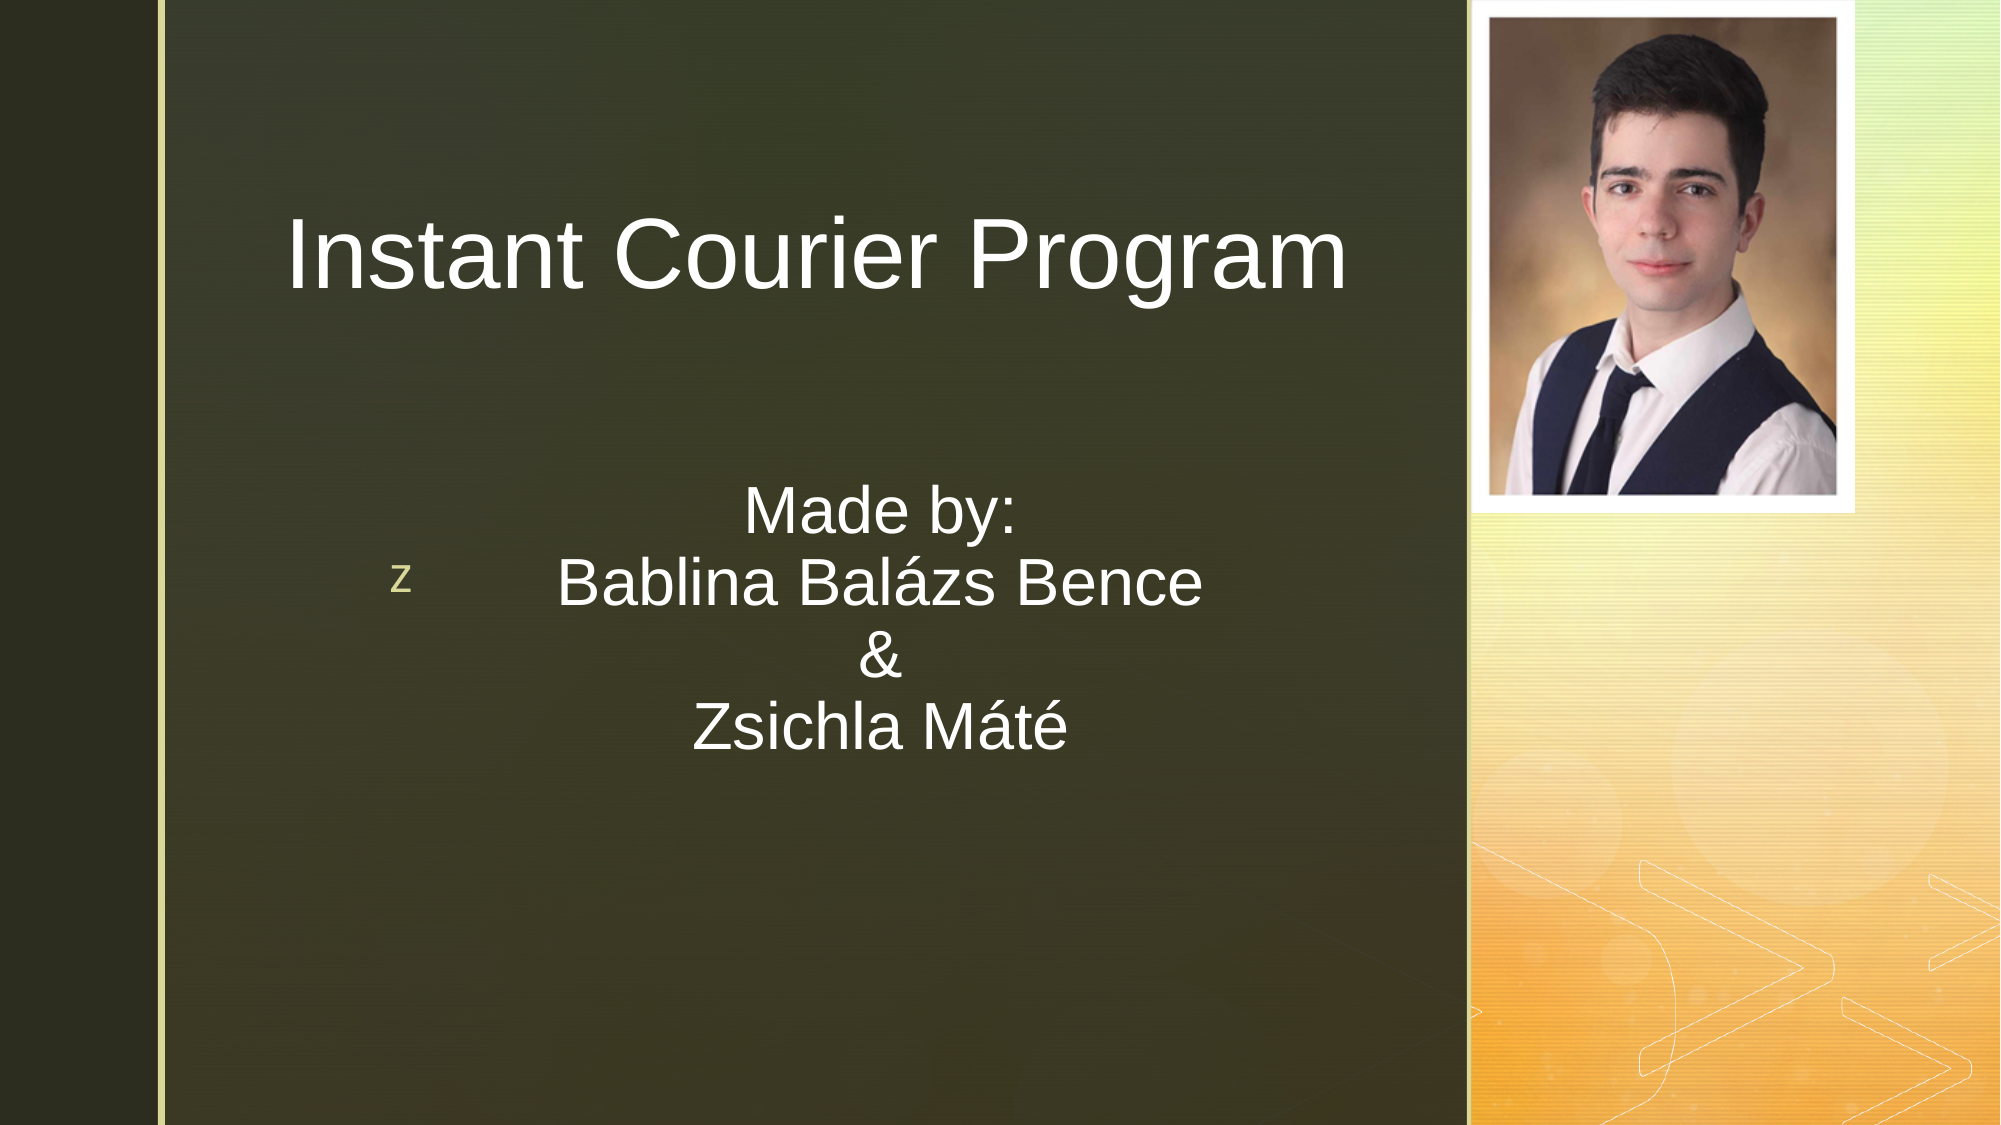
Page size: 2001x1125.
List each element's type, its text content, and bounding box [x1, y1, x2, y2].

subtitle Instant Courier Program [266, 166, 1366, 316]
title Made by: Bablina Balázs Bence & Zsichla Máté [428, 468, 1334, 834]
picture [1471, 0, 2001, 1125]
